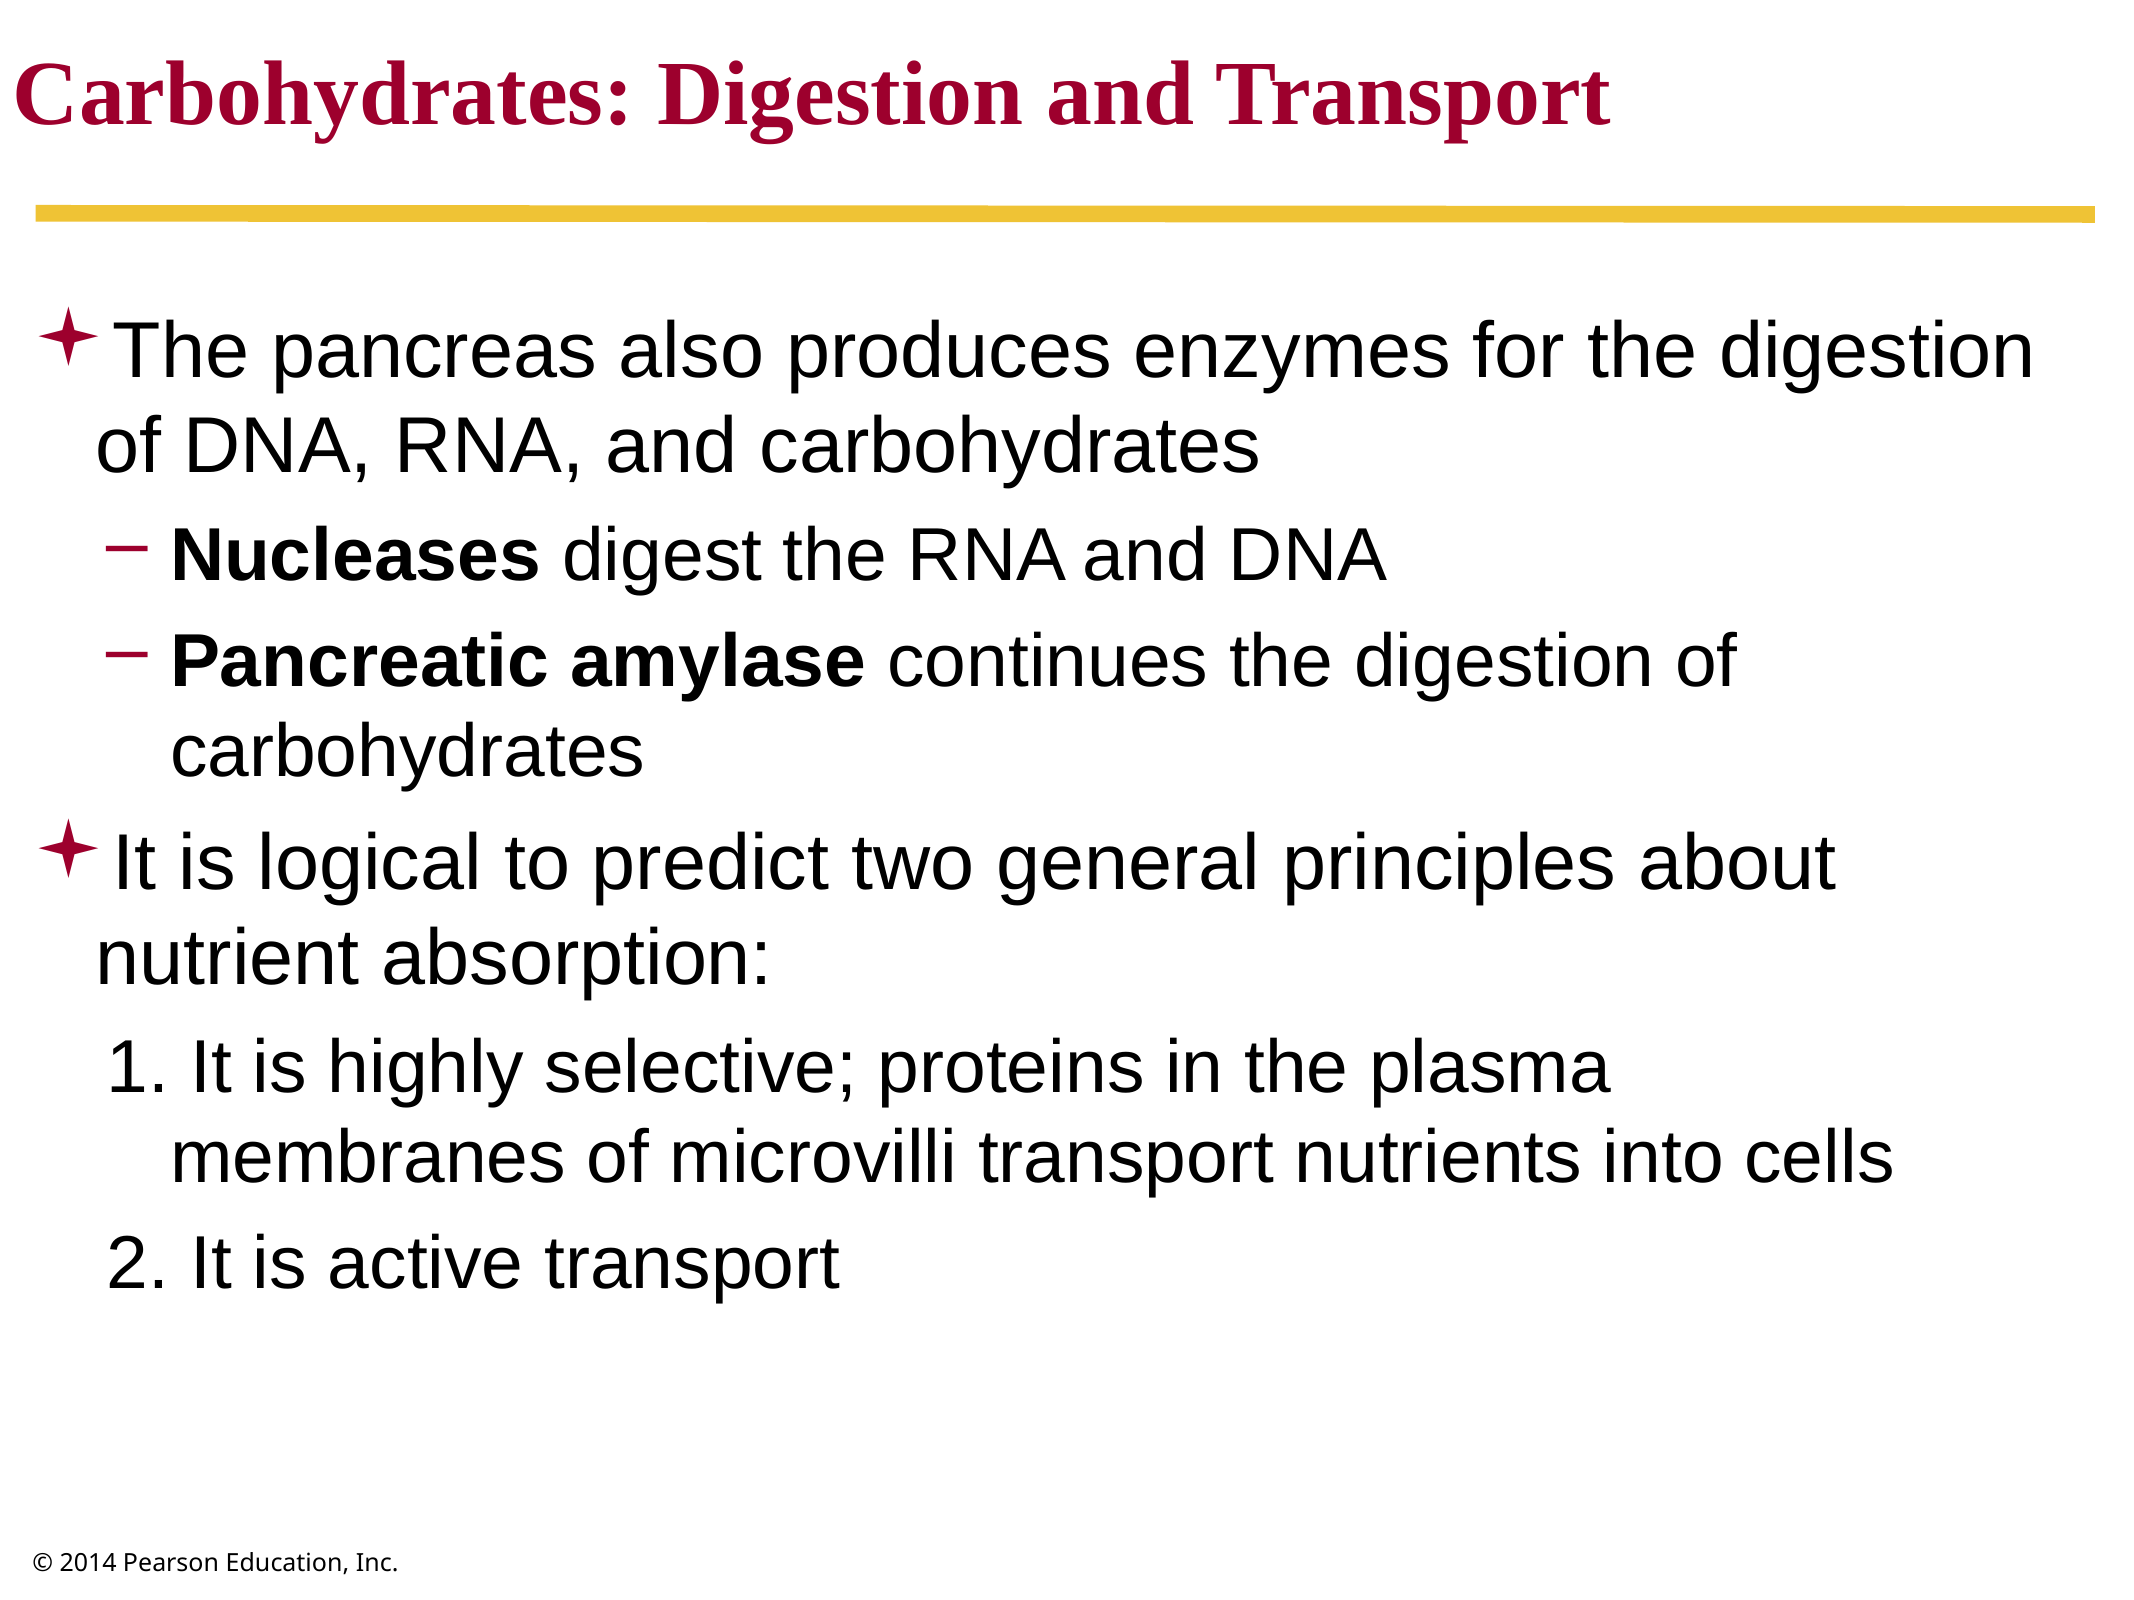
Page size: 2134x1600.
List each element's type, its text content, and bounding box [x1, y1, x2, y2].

title Carbohydrates: Digestion and Transport [12, 44, 2061, 238]
list The pancreas also produces enzymes for the digestion of DNA, RNA, and carbohydrates Nucleases digest the RNA and DNA Pancreatic amylase continues the digestion of carbohydrates It is logical to predict two general principles about nutrient absorption: It is highly selective; proteins in the plasma membranes of microvilli transport nutrients into cells It is active transport [33, 297, 2082, 1545]
